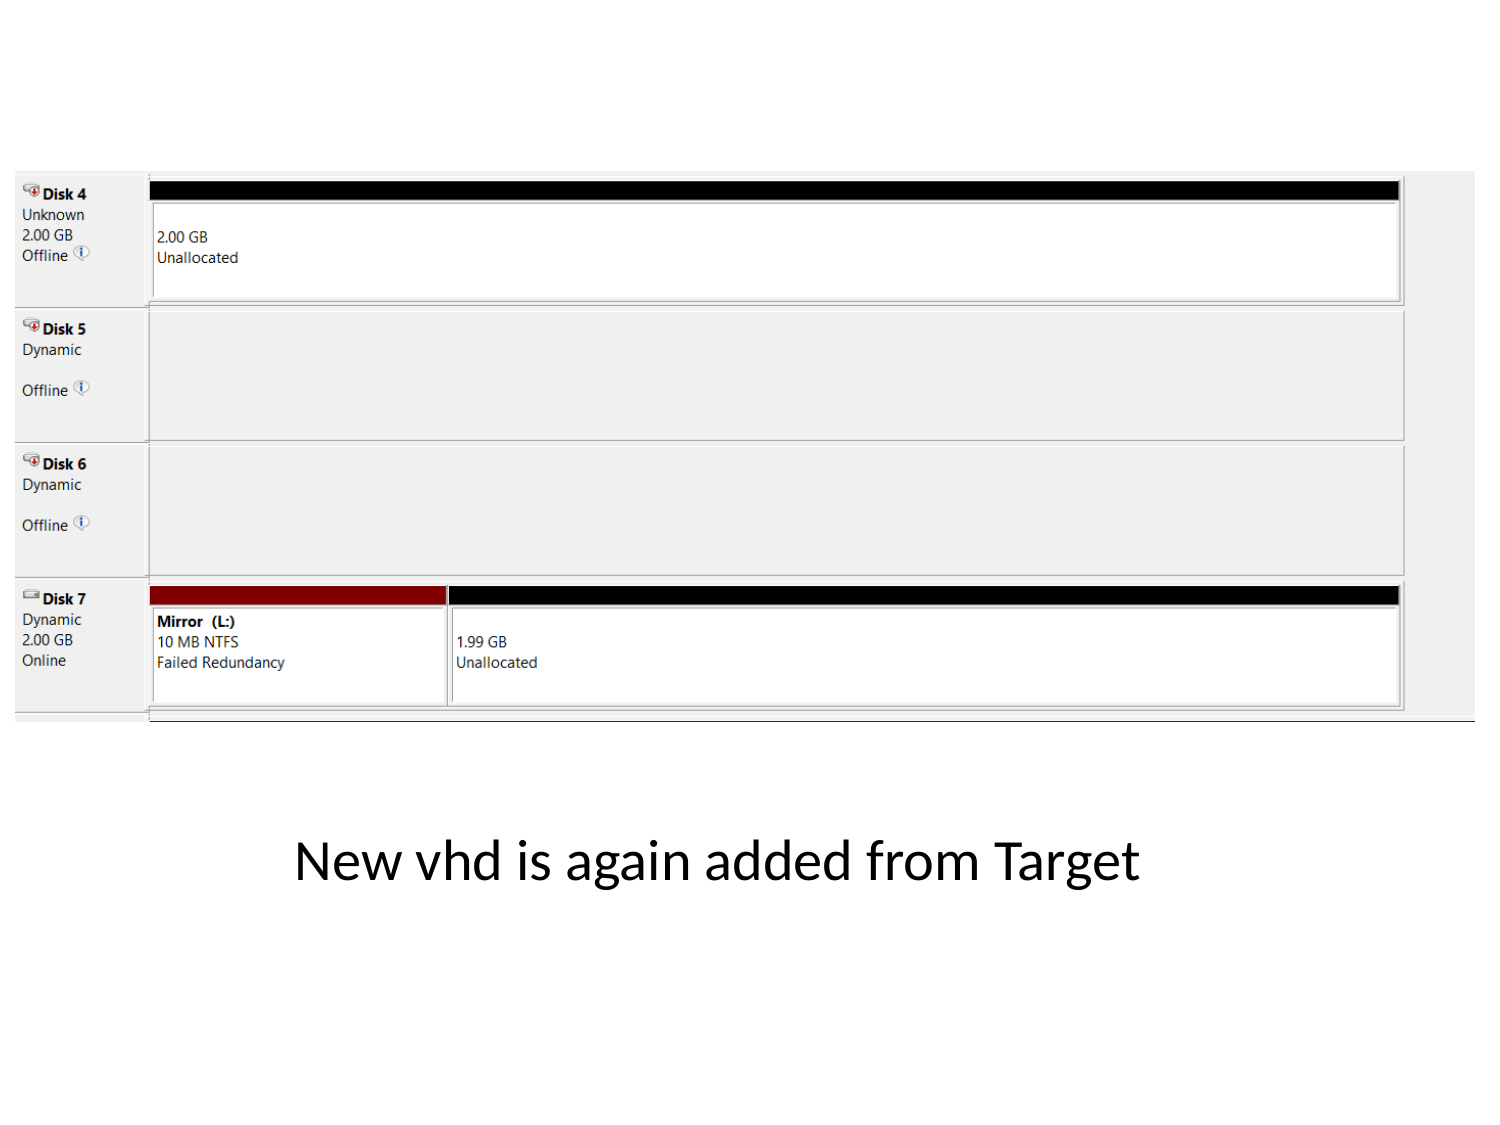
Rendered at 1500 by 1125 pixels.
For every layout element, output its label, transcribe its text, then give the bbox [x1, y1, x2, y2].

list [14, 170, 1476, 722]
text_box New vhd is again added from Target [279, 814, 1156, 900]
